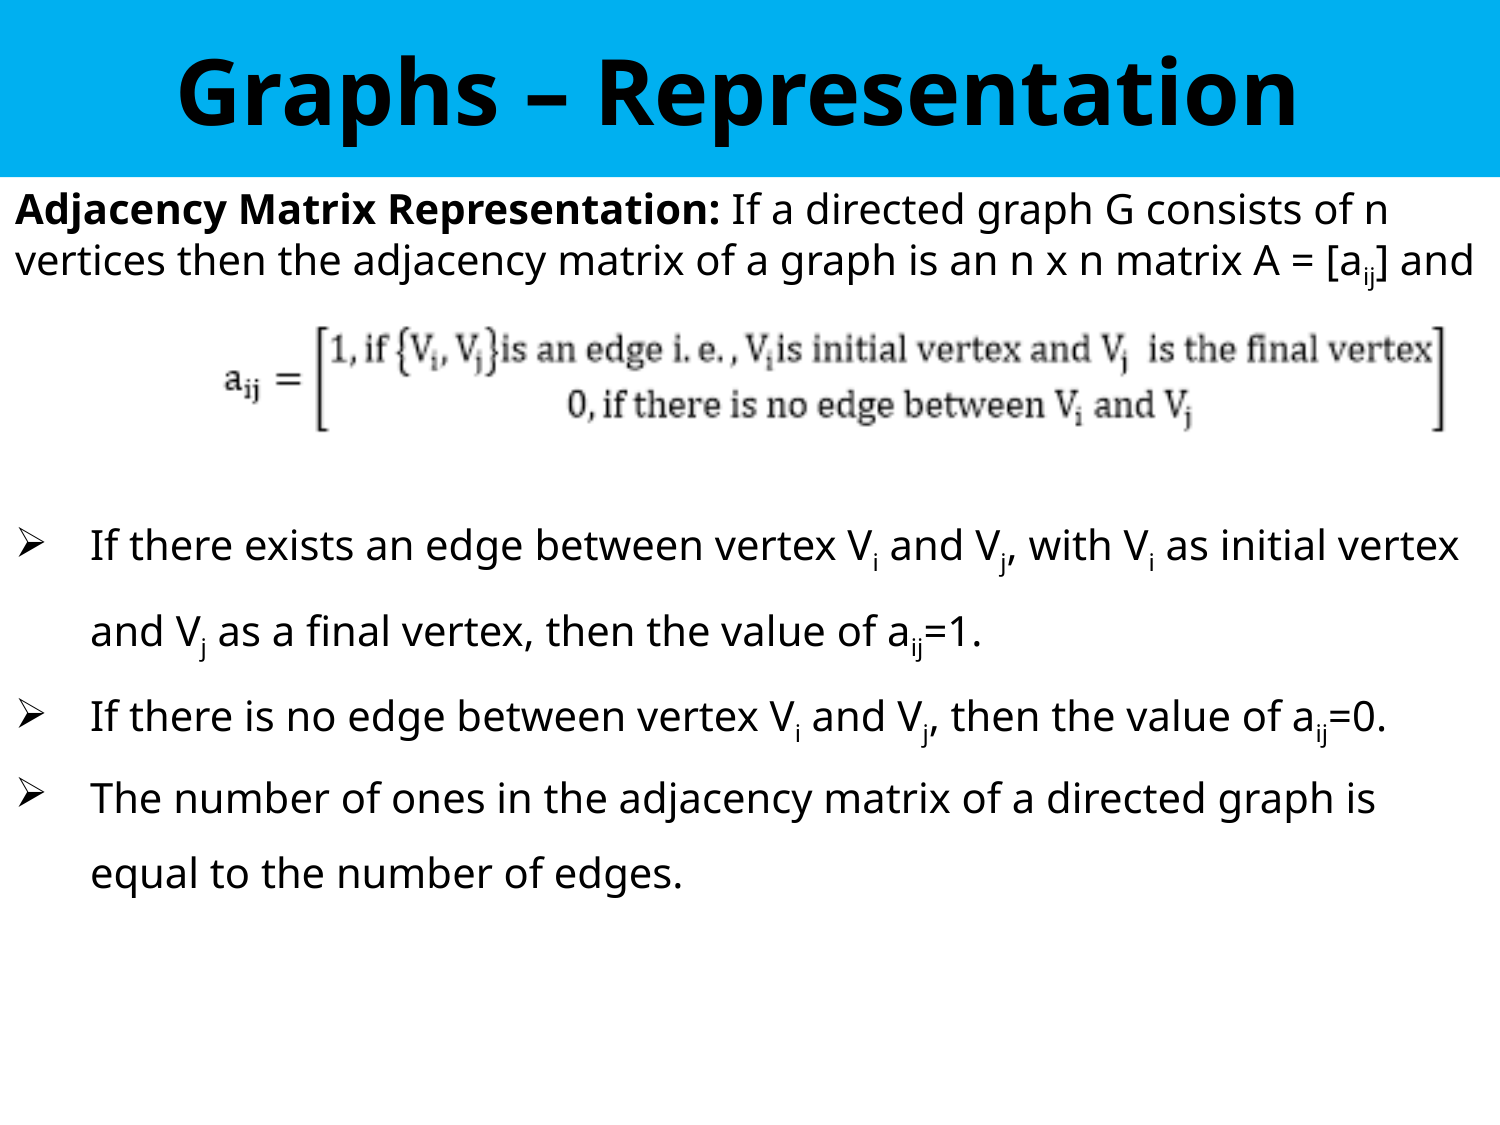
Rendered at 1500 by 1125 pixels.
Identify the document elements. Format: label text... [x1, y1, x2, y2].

picture [0, 292, 1454, 458]
title Graphs – Representation [0, 0, 1500, 175]
text_box Adjacency Matrix Representation: If a directed graph G consists of n vertices then the adjacency matrix of a graph is an n x n matrix A = [aij] and defined by If there exists an edge between vertex Vi and Vj, with Vi as initial vertex and Vj as a final vertex, then the value of aij=1. If there is no edge between vertex Vi and Vj, then the value of aij=0. The number of ones in the adjacency matrix of a directed graph is equal to the number of edges. [0, 175, 1500, 1125]
